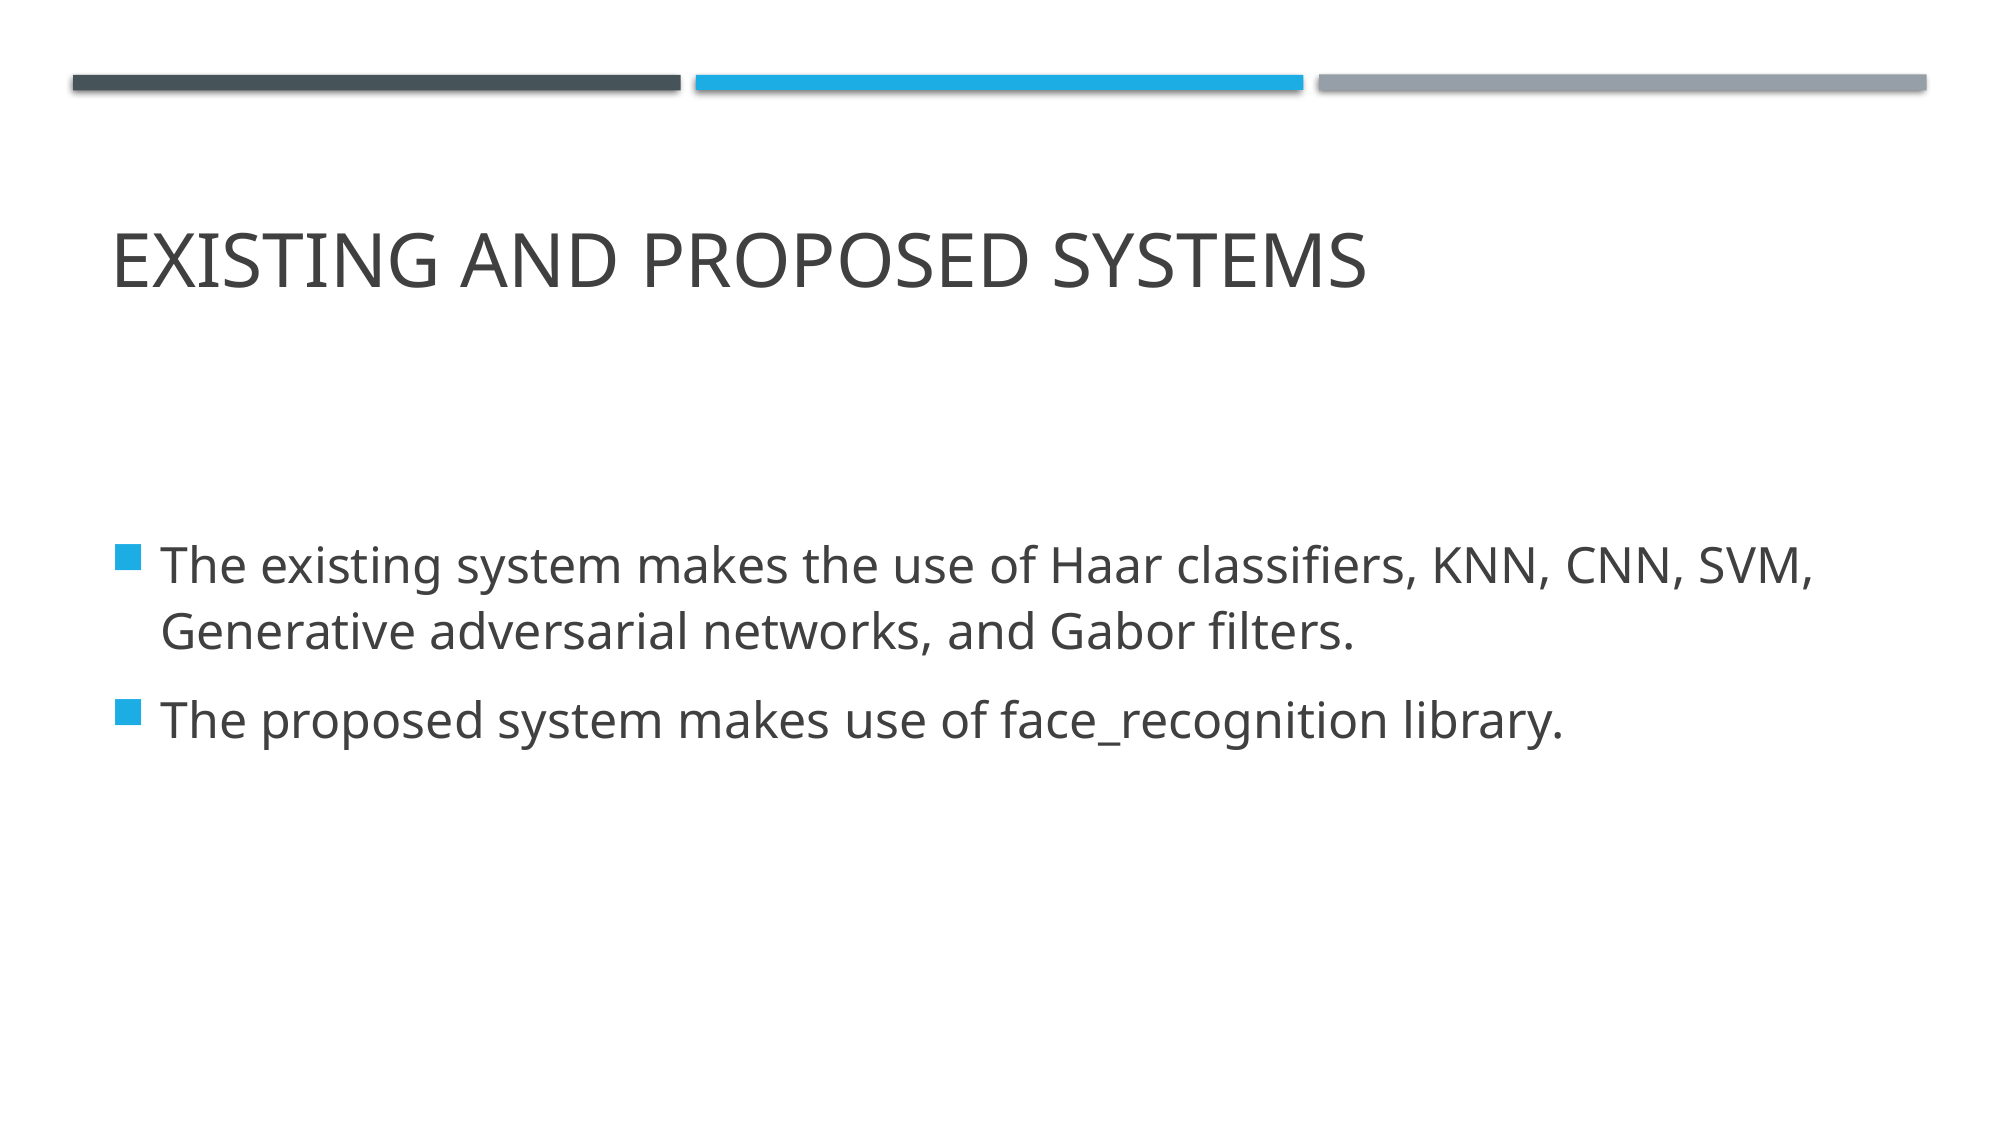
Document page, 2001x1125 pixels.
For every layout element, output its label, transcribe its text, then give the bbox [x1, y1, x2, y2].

title EXISTING AND PROPOSED SYSTEMS [95, 115, 1905, 311]
list The existing system makes the use of Haar classifiers, KNN, CNN, SVM, Generative adversarial networks, and Gabor filters. The proposed system makes use of face_recognition library. [95, 383, 1905, 981]
